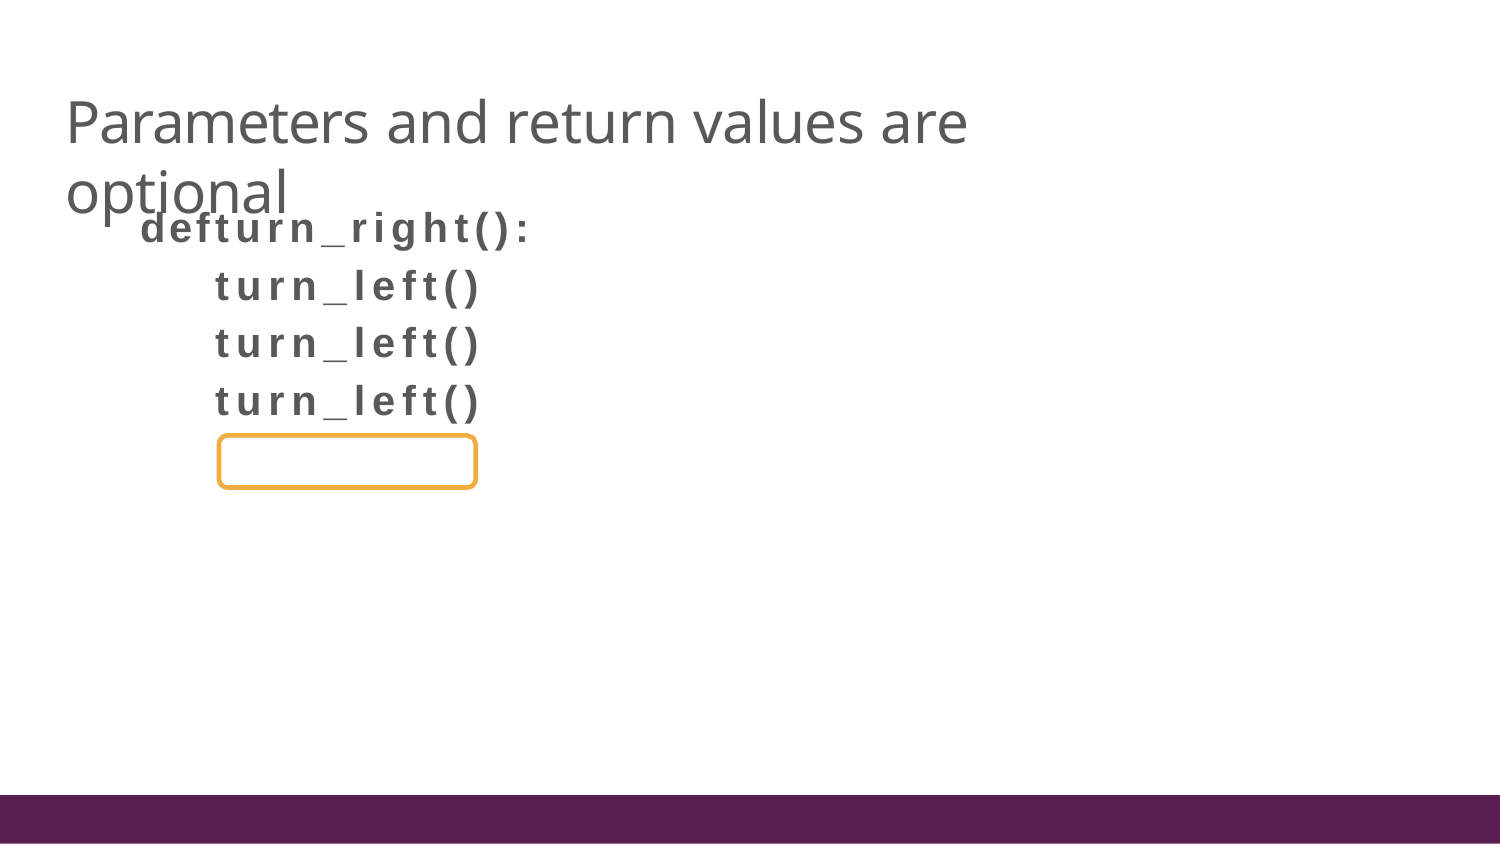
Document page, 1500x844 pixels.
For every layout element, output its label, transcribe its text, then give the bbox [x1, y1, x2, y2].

title Parameters and return values are optional [63, 82, 1136, 226]
text_box [218, 435, 476, 488]
text_box def turn_right(): turn_left() turn_left() turn_left() [138, 226, 568, 424]
